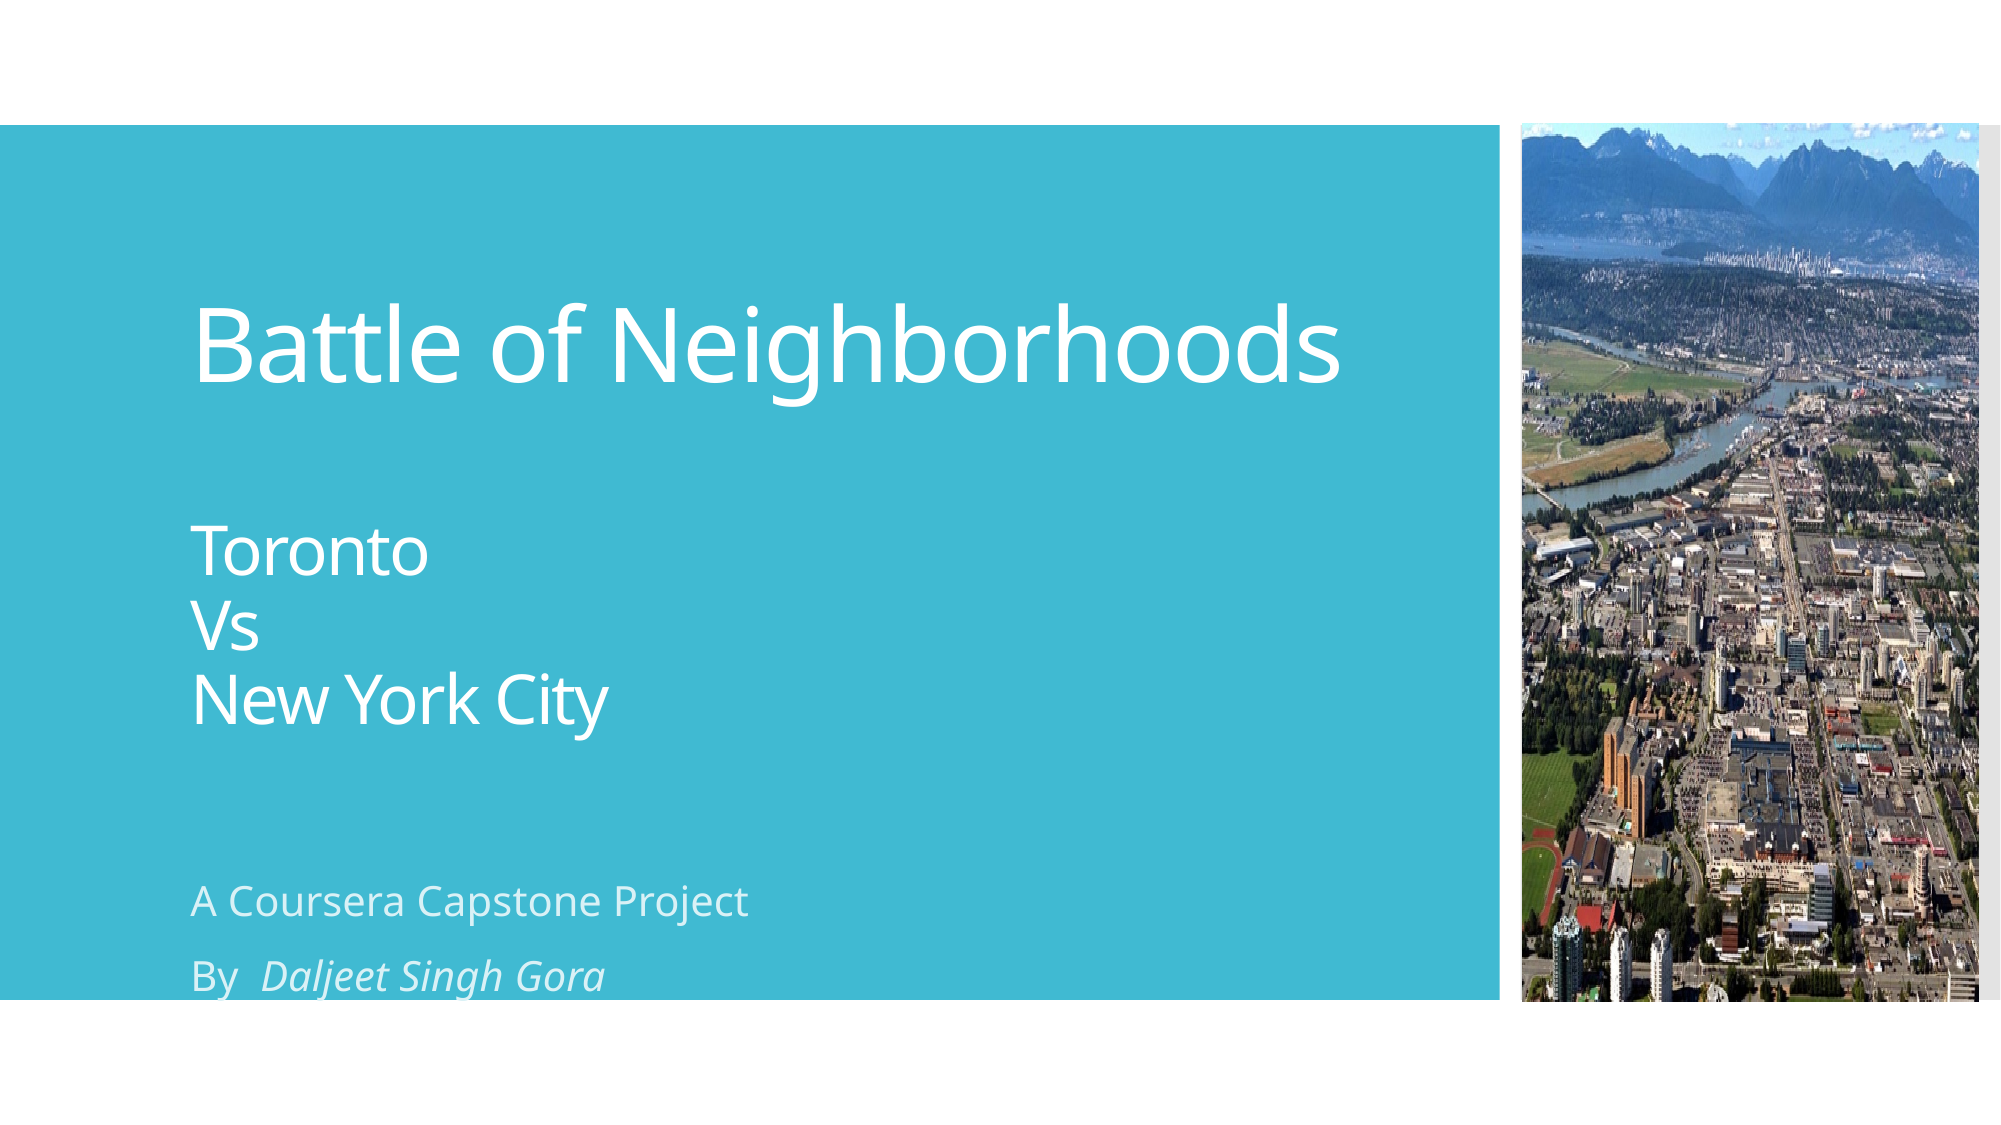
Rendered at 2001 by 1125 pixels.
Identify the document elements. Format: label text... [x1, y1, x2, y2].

subtitle A Coursera Capstone Project By Daljeet Singh Gora [175, 866, 1376, 1002]
title Battle of Neighborhoods Toronto Vs New York City [175, 213, 1376, 747]
picture [1521, 123, 1979, 1002]
